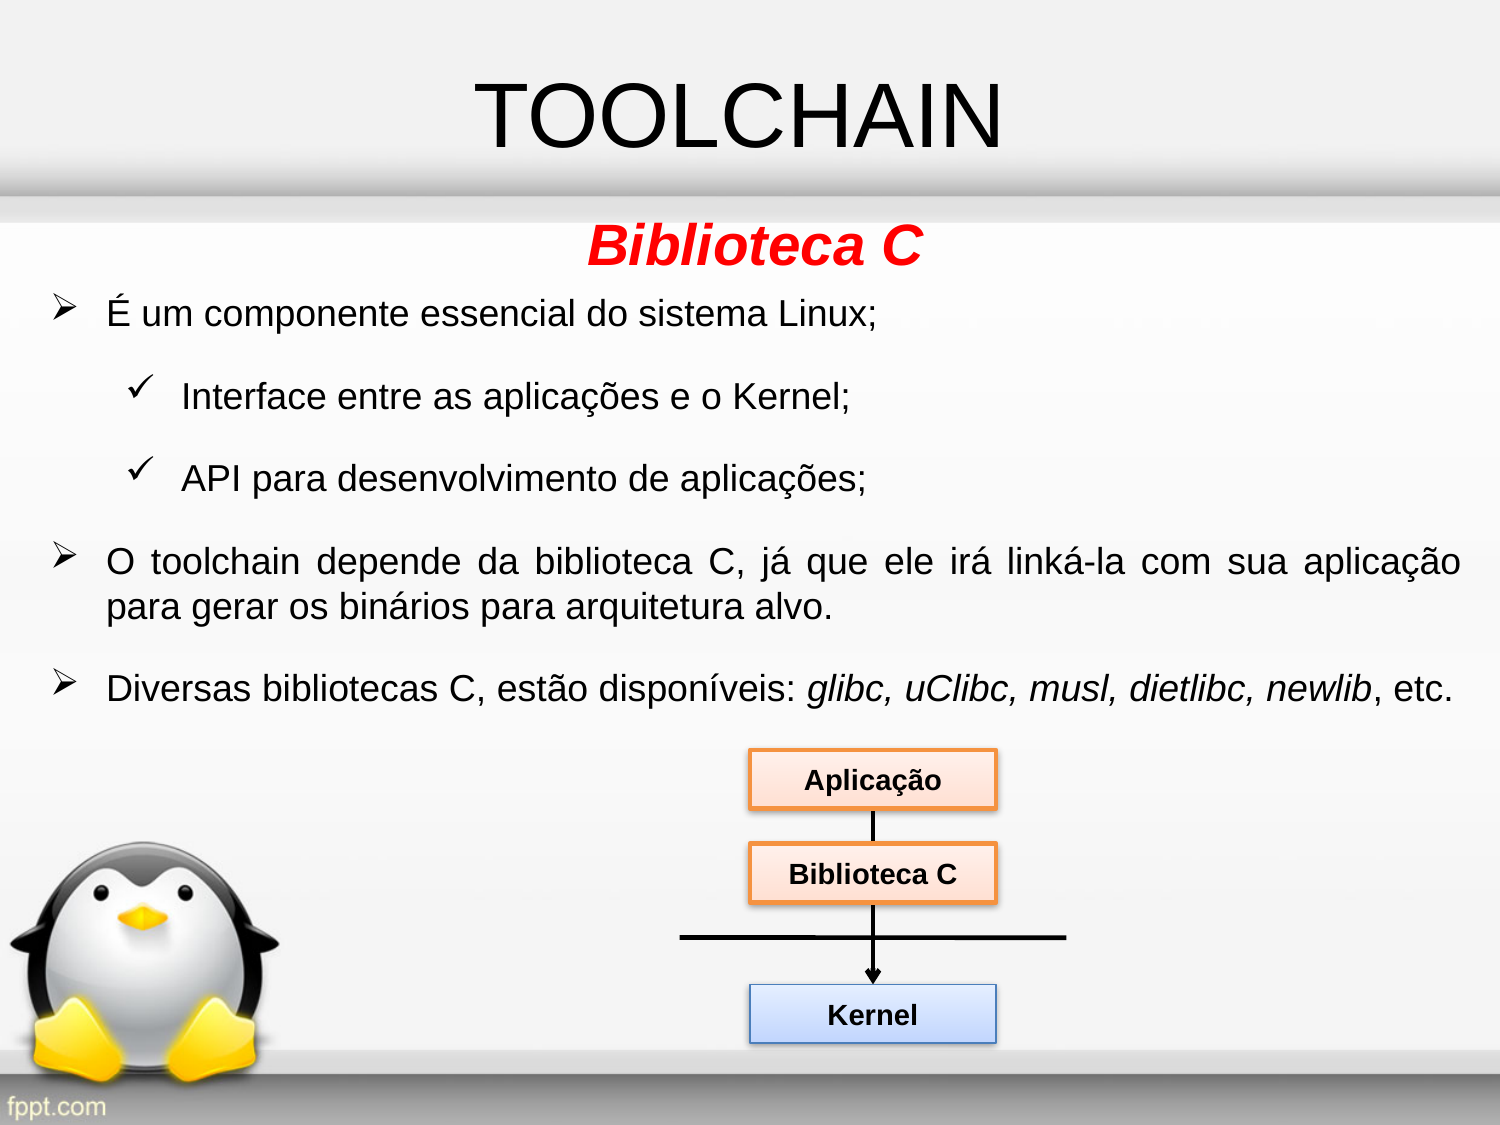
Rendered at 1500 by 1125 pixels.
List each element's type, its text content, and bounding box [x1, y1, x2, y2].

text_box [679, 749, 1067, 1044]
picture [0, 0, 1500, 1125]
text_box TOOLCHAIN [64, 30, 1415, 192]
text_box Biblioteca C É um componente essencial do sistema Linux; Interface entre as aplicações e o Kernel; API para desenvolvimento de aplicações; O toolchain depende da biblioteca C, já que ele irá linká-la com sua aplicação para gerar os binários para arquitetura alvo. Diversas bibliotecas C, estão disponíveis: glibc, uClibc, musl, dietlibc, newlib, etc. [35, 199, 1477, 586]
